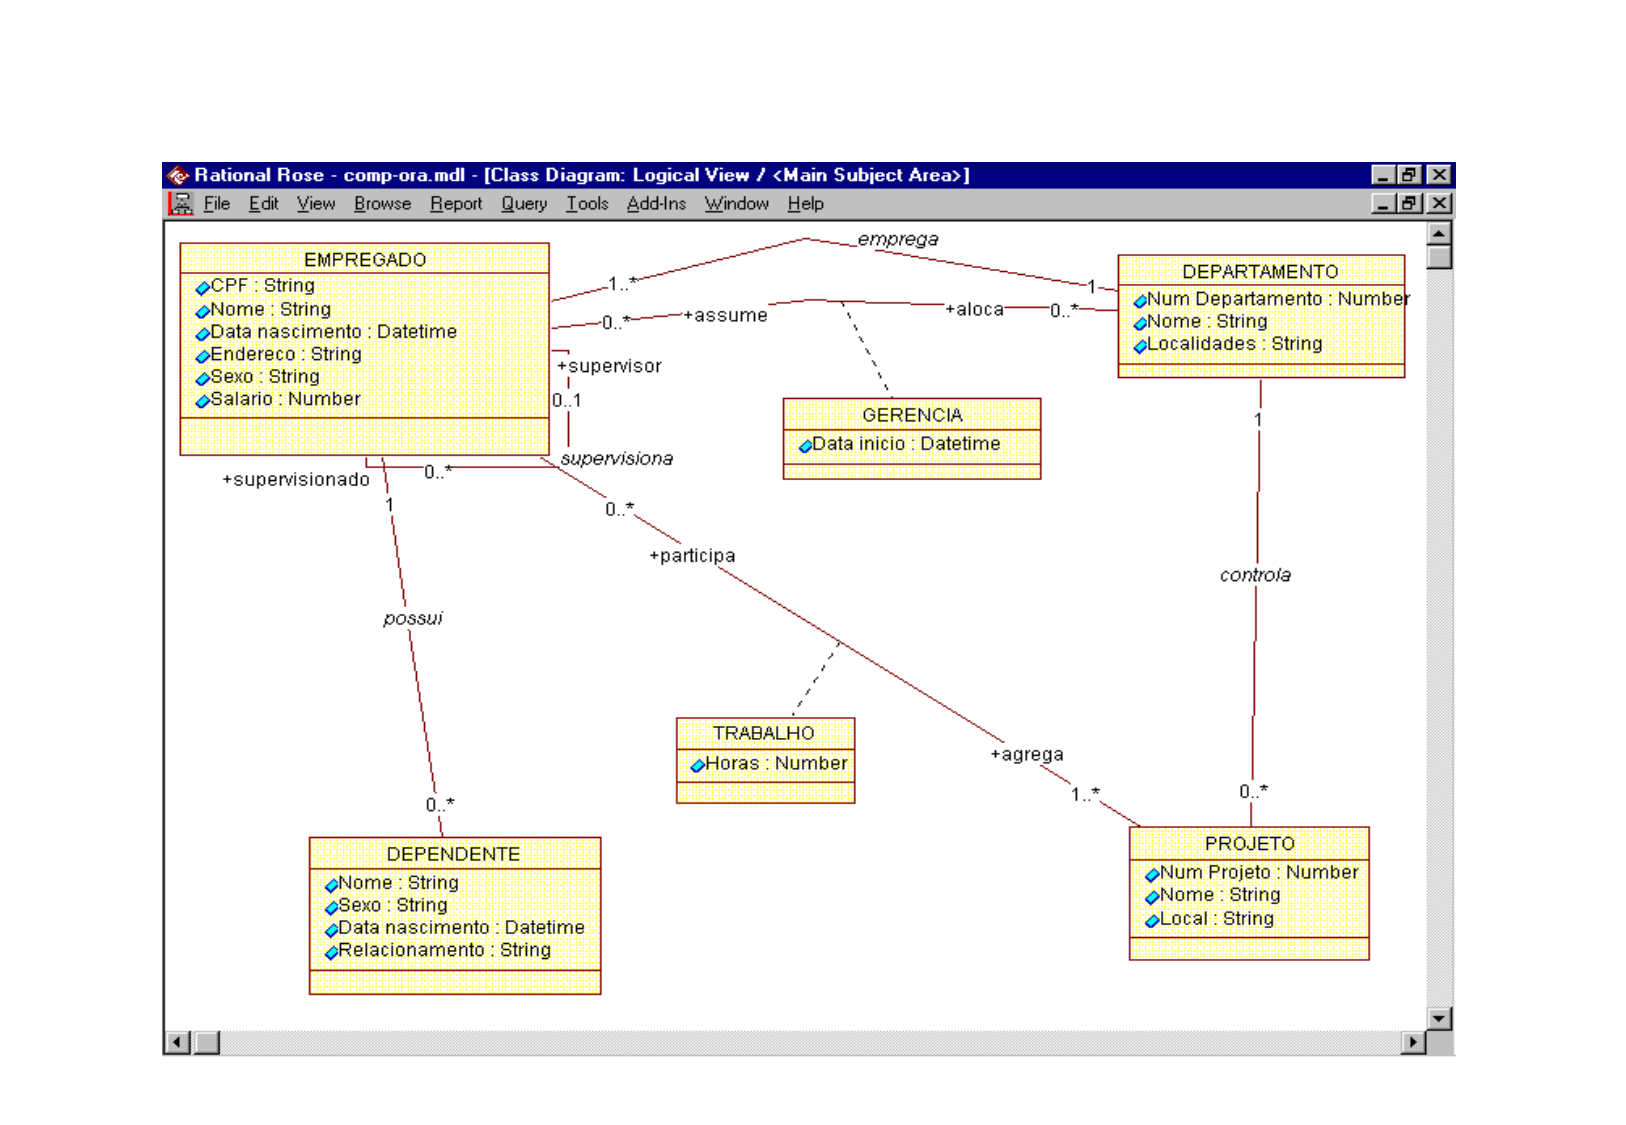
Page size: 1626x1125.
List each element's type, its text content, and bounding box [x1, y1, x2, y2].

title Esquema Conceitual Diagrama de Classes - UML [345, 102, 1517, 313]
picture [162, 162, 1456, 1058]
